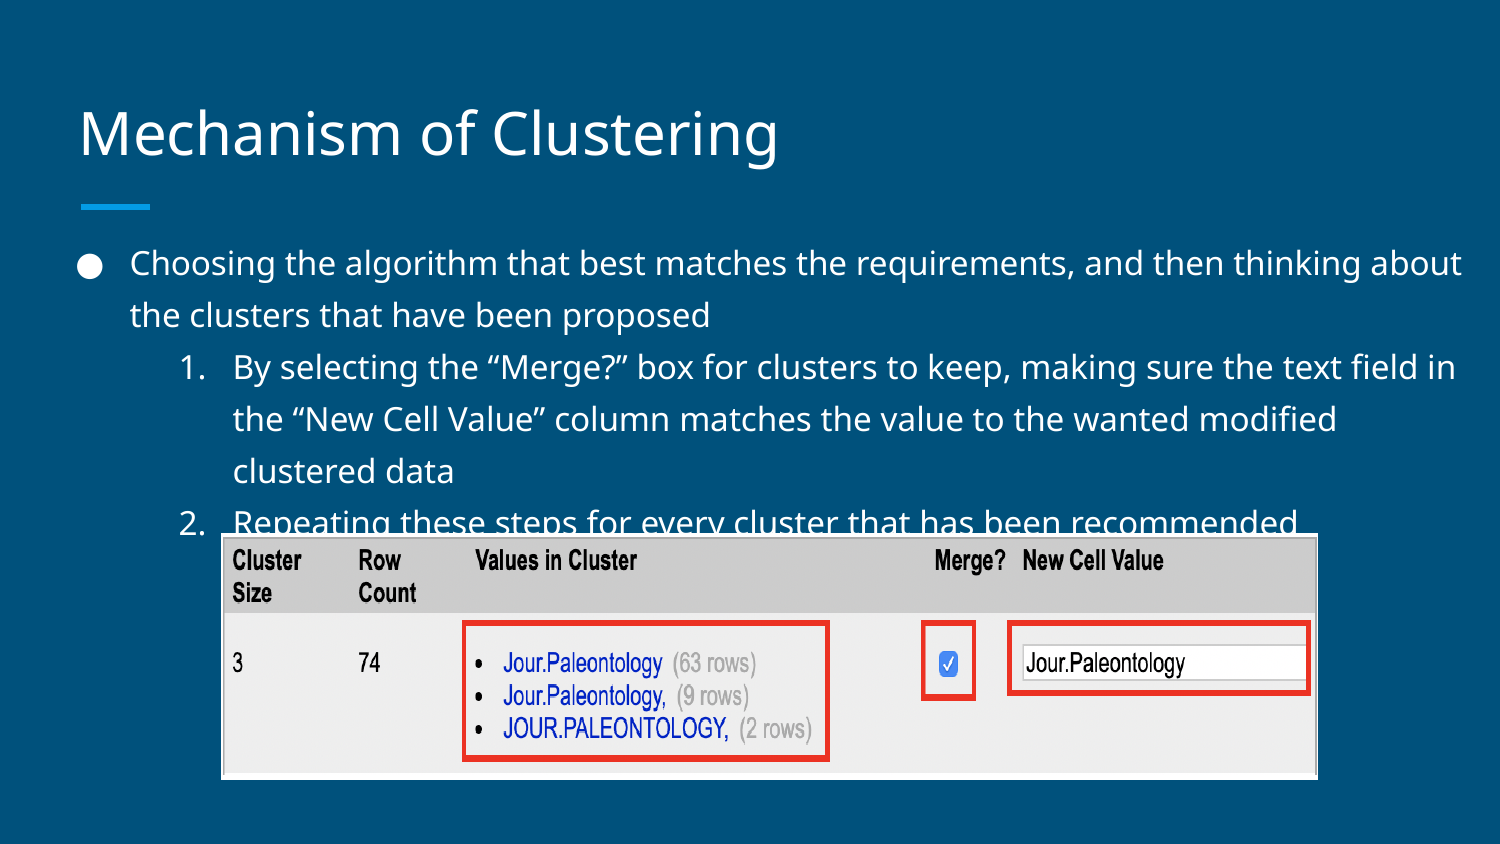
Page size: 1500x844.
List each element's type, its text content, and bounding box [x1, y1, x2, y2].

list Choosing the algorithm that best matches the requirements, and then thinking about the clusters that have been proposed By selecting the “Merge?” box for clusters to keep, making sure the text field in the “New Cell Value” column matches the value to the wanted modified clustered data Repeating these steps for every cluster that has been recommended [39, 218, 1500, 844]
title Mechanism of Clustering [63, 75, 1437, 188]
picture [222, 532, 1317, 779]
